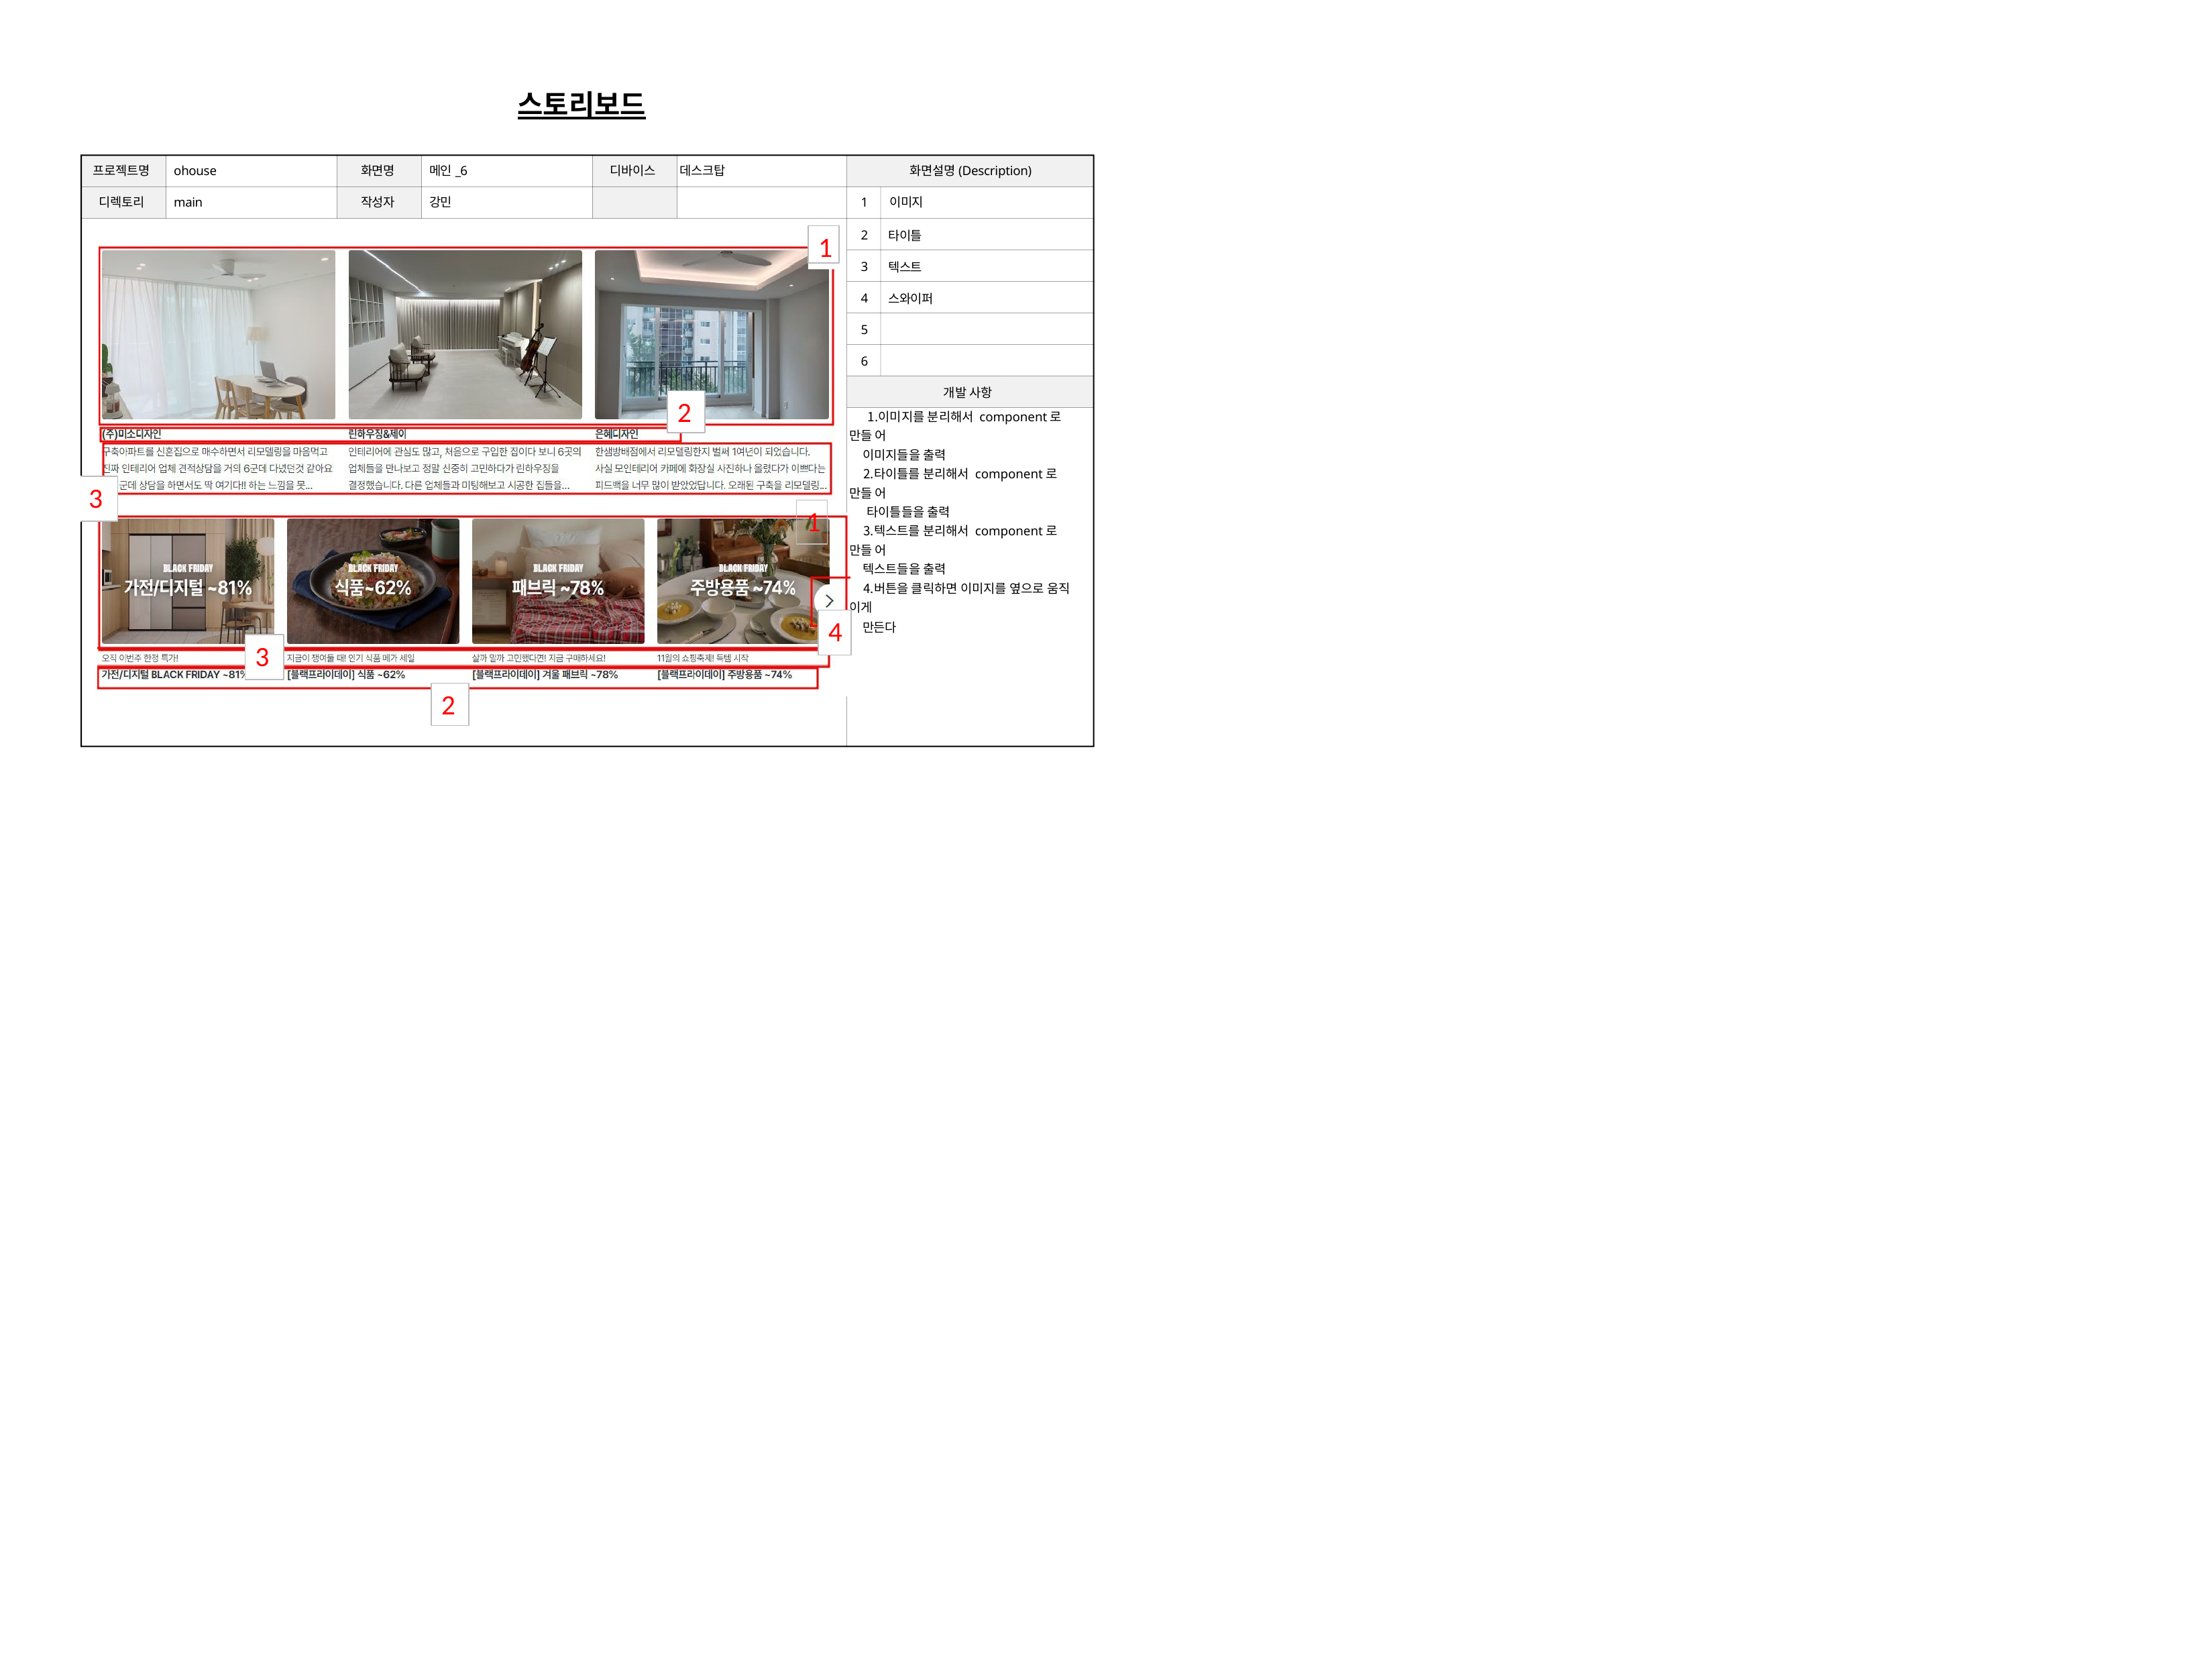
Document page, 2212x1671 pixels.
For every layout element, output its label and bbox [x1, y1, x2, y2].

text_box [80, 154, 1095, 747]
title [516, 85, 659, 154]
